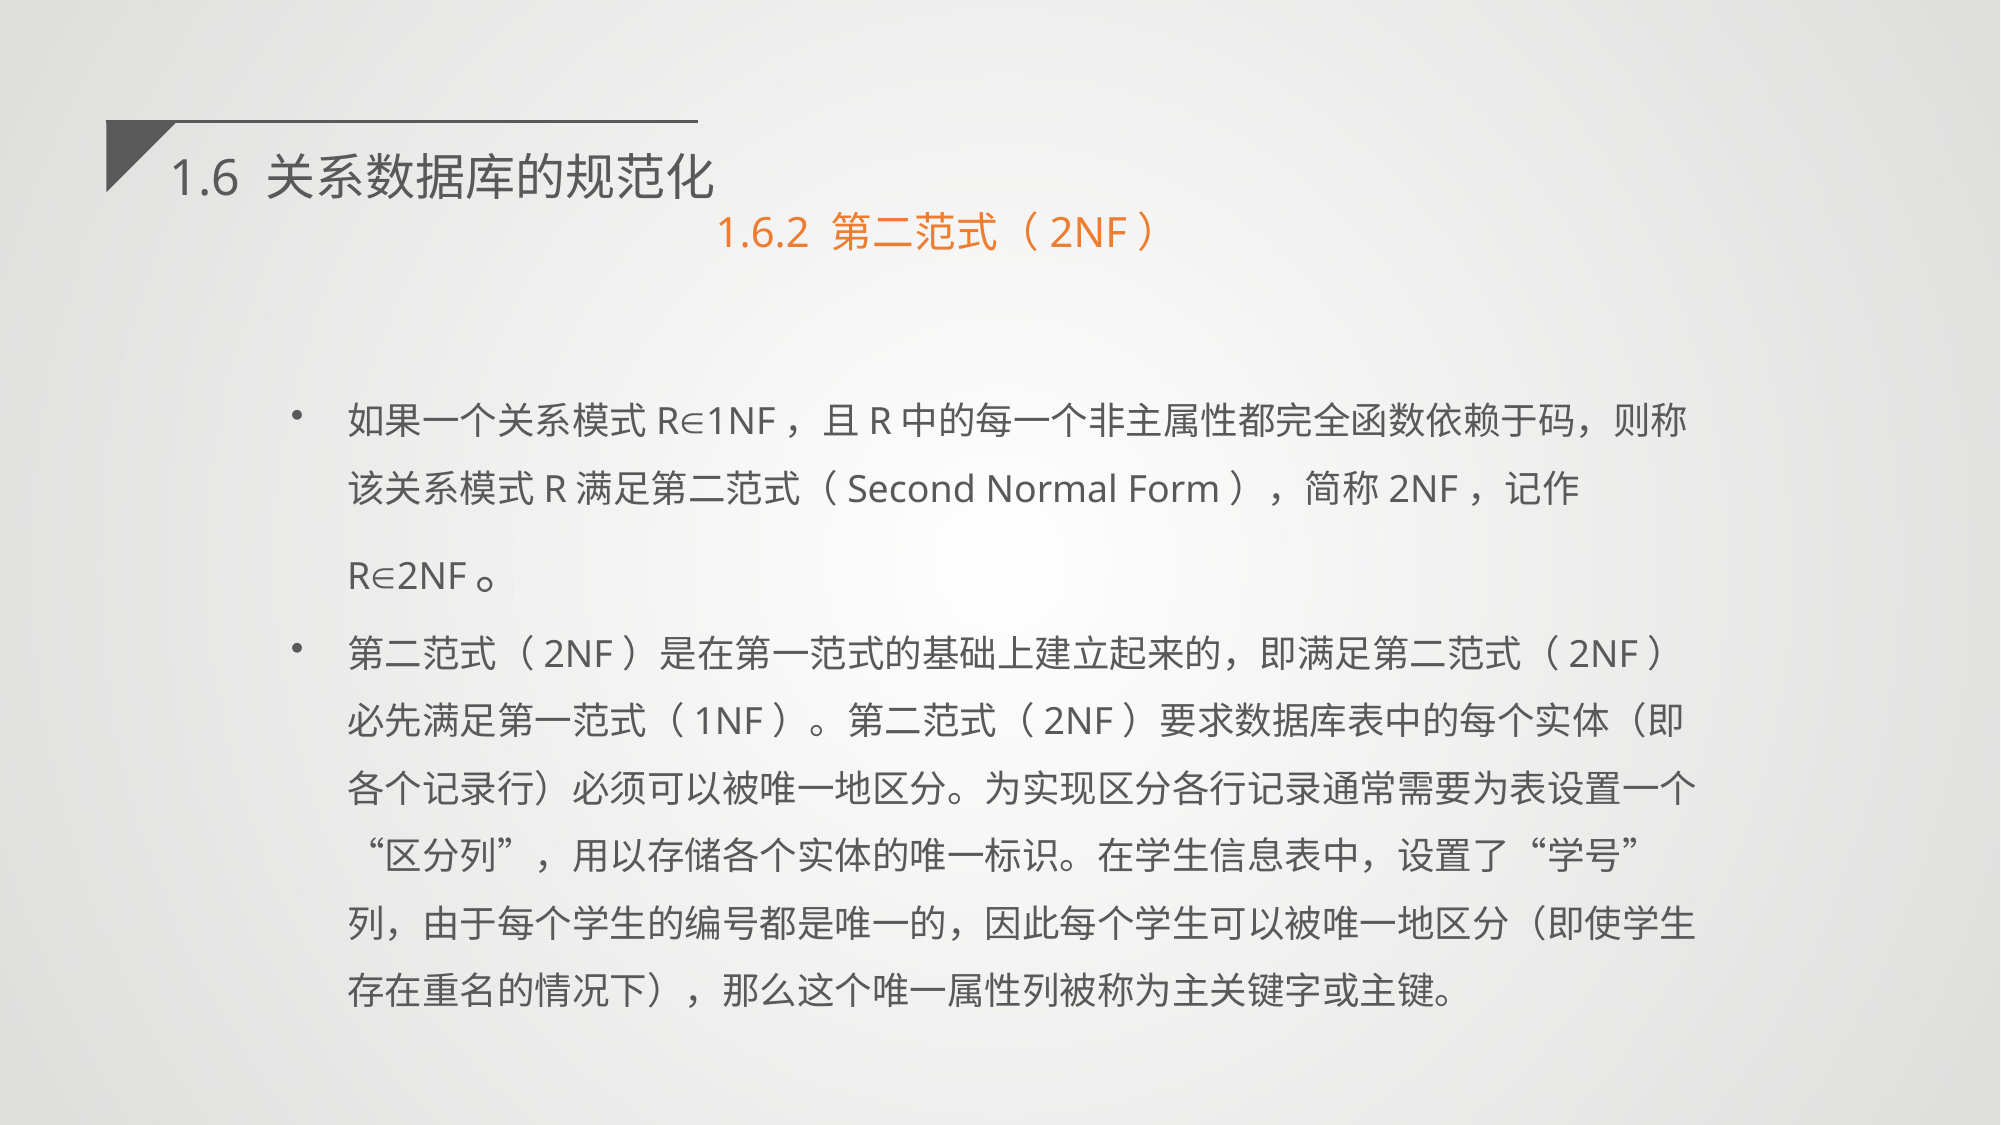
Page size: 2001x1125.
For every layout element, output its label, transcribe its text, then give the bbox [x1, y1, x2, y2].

text_box [105, 120, 178, 195]
text_box 1.6 关系数据库的规范化 [154, 138, 839, 214]
text_box 如果一个关系模式R1NF，且R中的每一个非主属性都完全函数依赖于码，则称该关系模式R满足第二范式（Second Normal Form），简称2NF，记作R2NF。 第二范式（2NF）是在第一范式的基础上建立起来的，即满足第二范式（2NF）必先满足第一范式（1NF）。第二范式（2NF）要求数据库表中的每个实体（即各个记录行）必须可以被唯一地区分。为实现区分各行记录通常需要为表设置一个“区分列”，用以存储各个实体的唯一标识。在学生信息表中，设置了“学号”列，由于每个学生的编号都是唯一的，因此每个学生可以被唯一地区分（即使学生存在重名的情况下），那么这个唯一属性列被称为主关键字或主键。 [275, 367, 1725, 1028]
picture [0, 0, 2001, 1125]
text_box 1.6.2 第二范式（2NF） [700, 173, 1307, 309]
